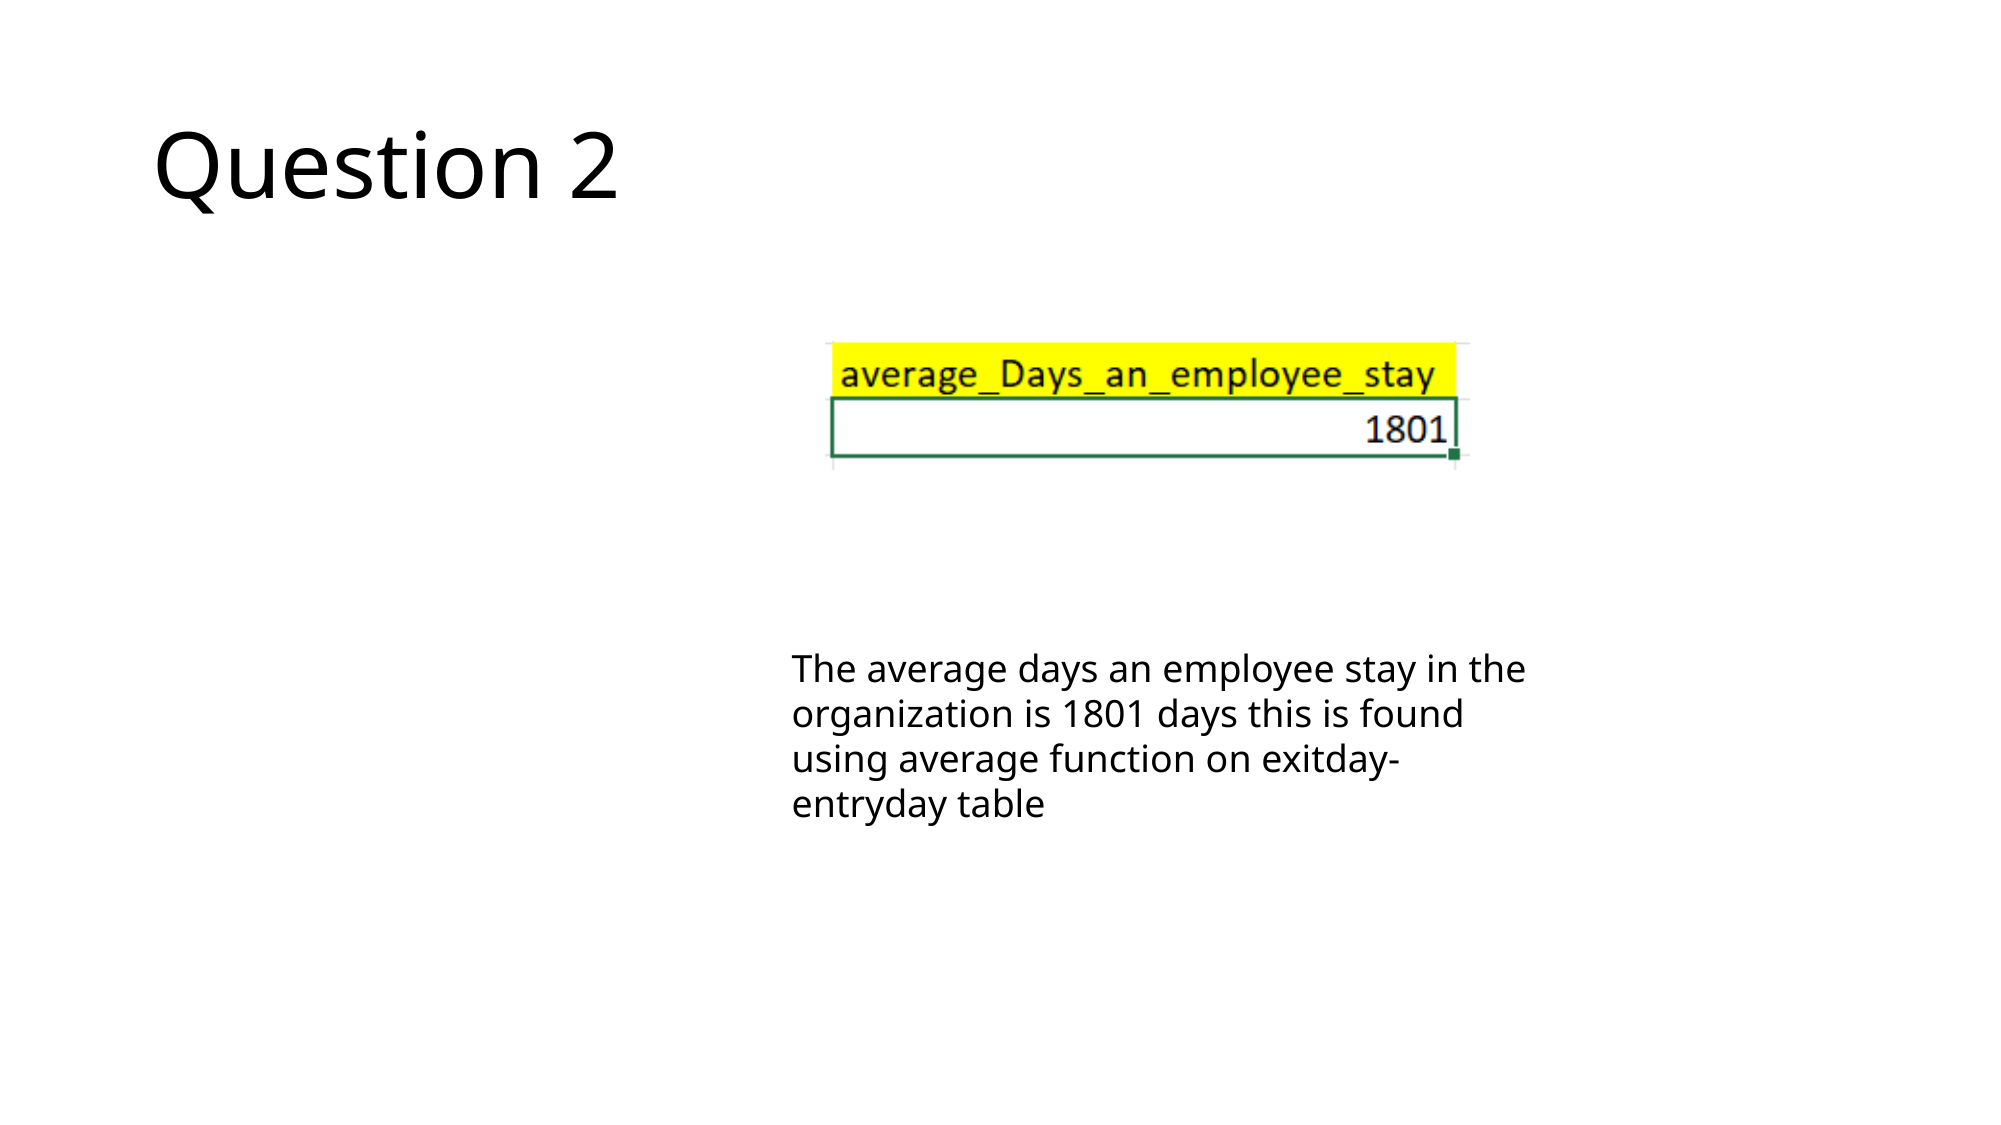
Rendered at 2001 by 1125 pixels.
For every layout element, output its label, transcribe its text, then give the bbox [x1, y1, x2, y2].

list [824, 340, 1470, 471]
title Question 2 [137, 59, 1863, 278]
text_box The average days an employee stay in the organization is 1801 days this is found using average function on exitday-entryday table [776, 637, 1552, 833]
